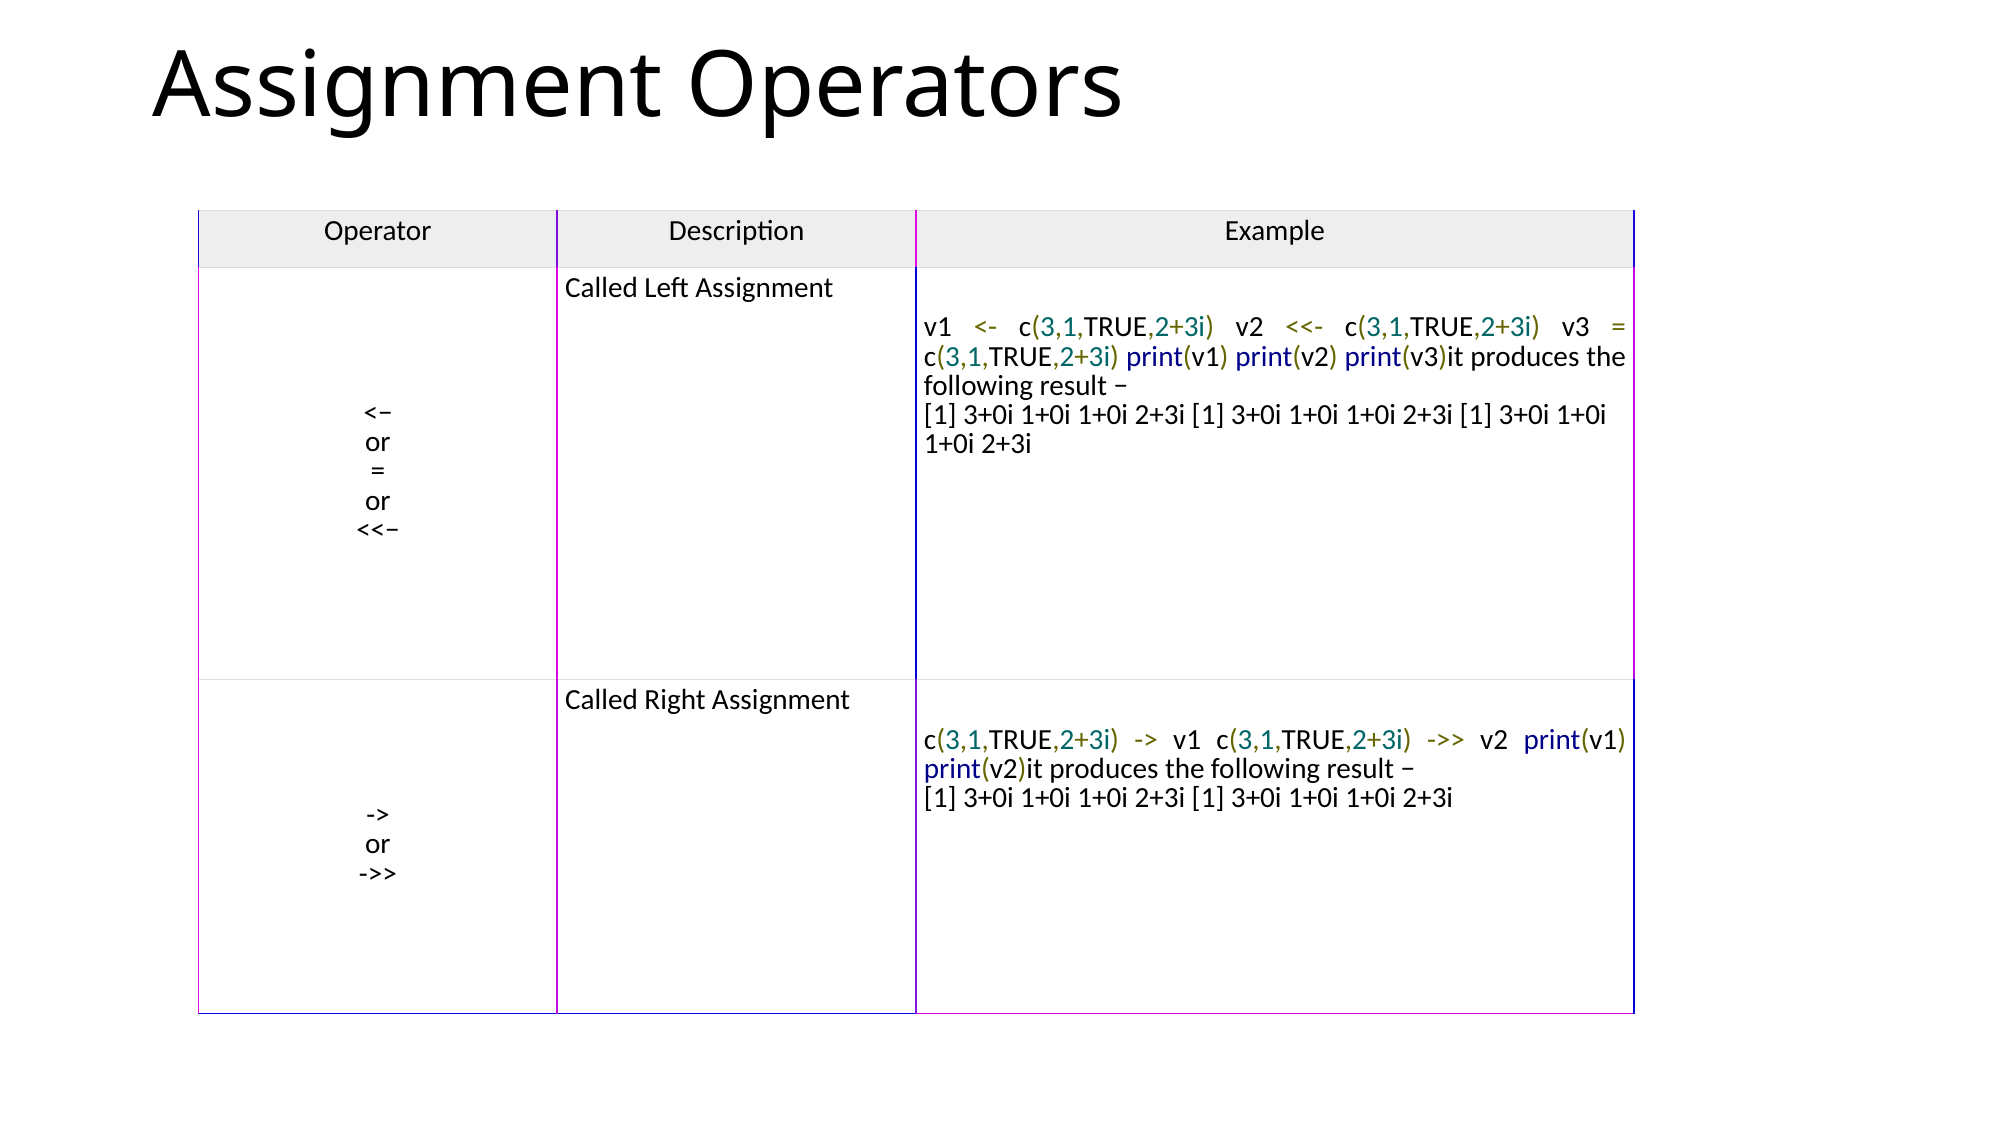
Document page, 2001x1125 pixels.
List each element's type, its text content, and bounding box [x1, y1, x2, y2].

table_cell <− or = or <<− [199, 268, 556, 679]
table_header Example [917, 211, 1633, 267]
table_cell -> or ->> [199, 680, 556, 1013]
title Assignment Operators [137, 28, 1863, 145]
table_cell Live Demo c(3,1,TRUE,2+3i) -> v1 c(3,1,TRUE,2+3i) ->> v2 print(v1) print(v2)it produces the following result − [1] 3+0i 1+0i 1+0i 2+3i [1] 3+0i 1+0i 1+0i 2+3i [917, 680, 1633, 1013]
table_cell Called Right Assignment [558, 680, 915, 1013]
table_header Operator [199, 211, 556, 267]
table_cell Live Demo v1 <- c(3,1,TRUE,2+3i) v2 <<- c(3,1,TRUE,2+3i) v3 = c(3,1,TRUE,2+3i) print(v1) print(v2) print(v3)it produces the following result − [1] 3+0i 1+0i 1+0i 2+3i [1] 3+0i 1+0i 1+0i 2+3i [1] 3+0i 1+0i 1+0i 2+3i [917, 268, 1633, 679]
table_header Description [558, 211, 915, 267]
table_cell Called Left Assignment [558, 268, 915, 679]
